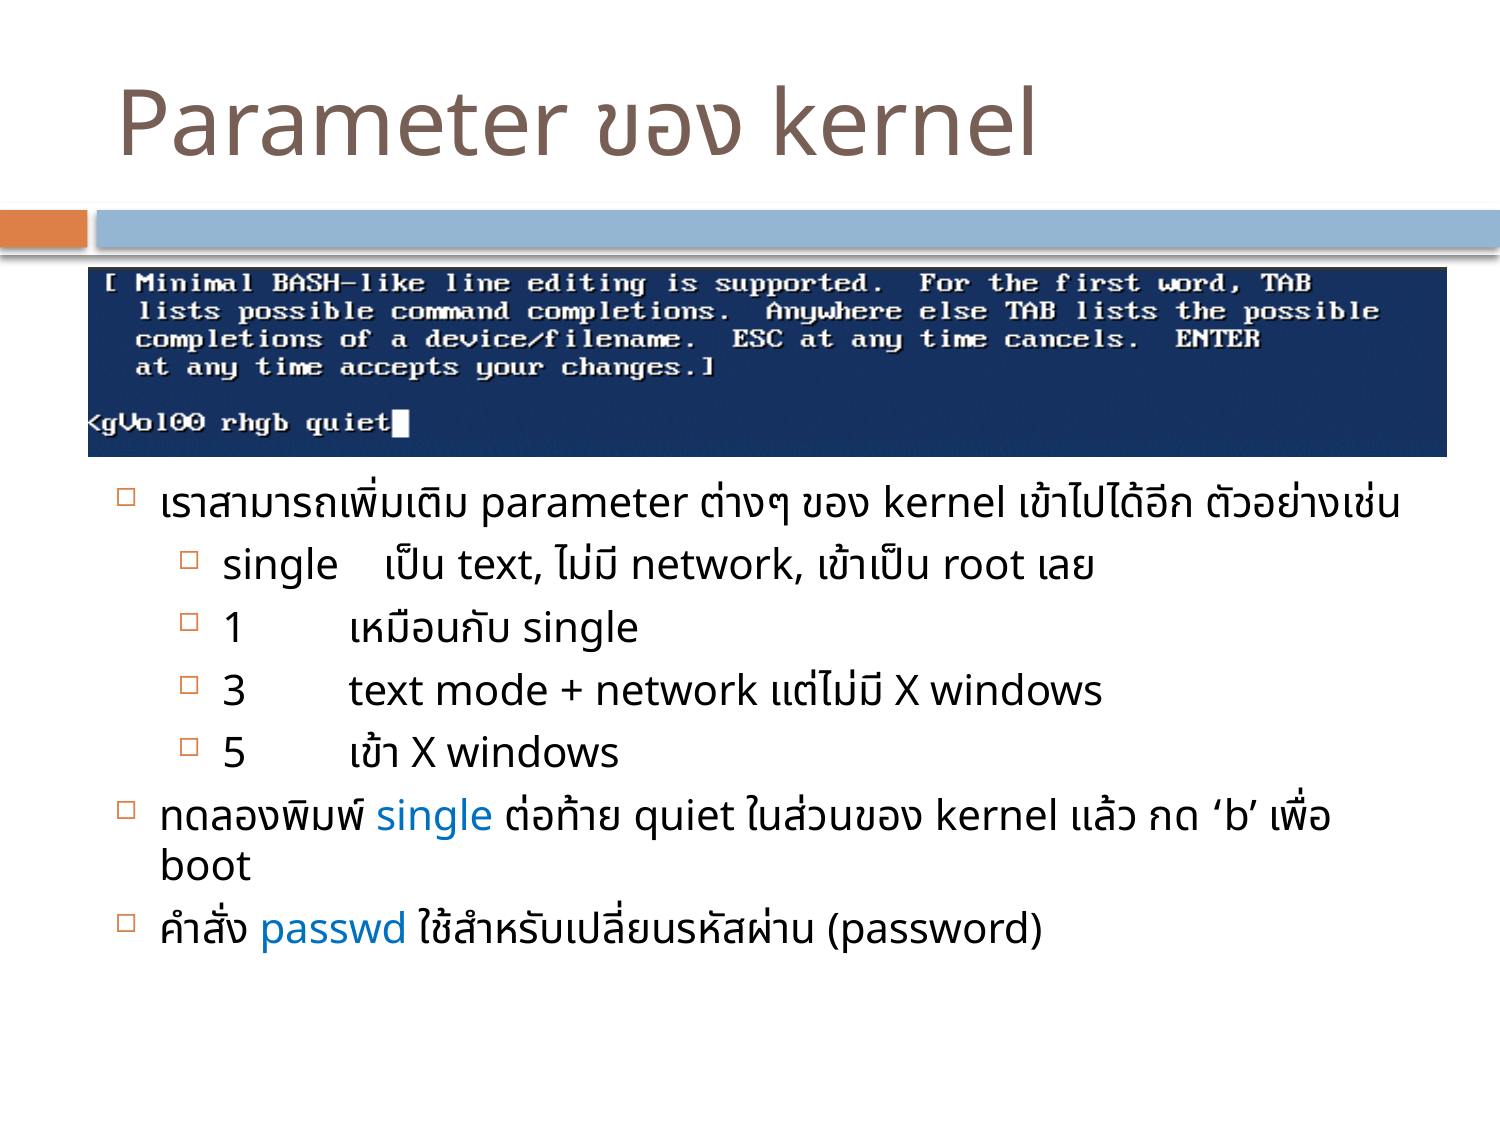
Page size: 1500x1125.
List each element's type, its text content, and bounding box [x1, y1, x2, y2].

title Parameter ของ kernel [100, 37, 1438, 200]
text_box เราสามารถเพิ่มเติม parameter ต่างๆ ของ kernel เข้าไปได้อีก ตัวอย่างเช่น single เป็น text, ไม่มี network, เข้าเป็น root เลย 1 เหมือนกับ single 3 text mode + network แต่ไม่มี X windows 5 เข้า X windows ทดลองพิมพ์ single ต่อท้าย quiet ในส่วนของ kernel แล้ว กด ‘b’ เพื่อ boot คำสั่ง passwd ใช้สำหรับเปลี่ยนรหัสผ่าน (password) [100, 468, 1438, 1000]
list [88, 266, 1448, 457]
